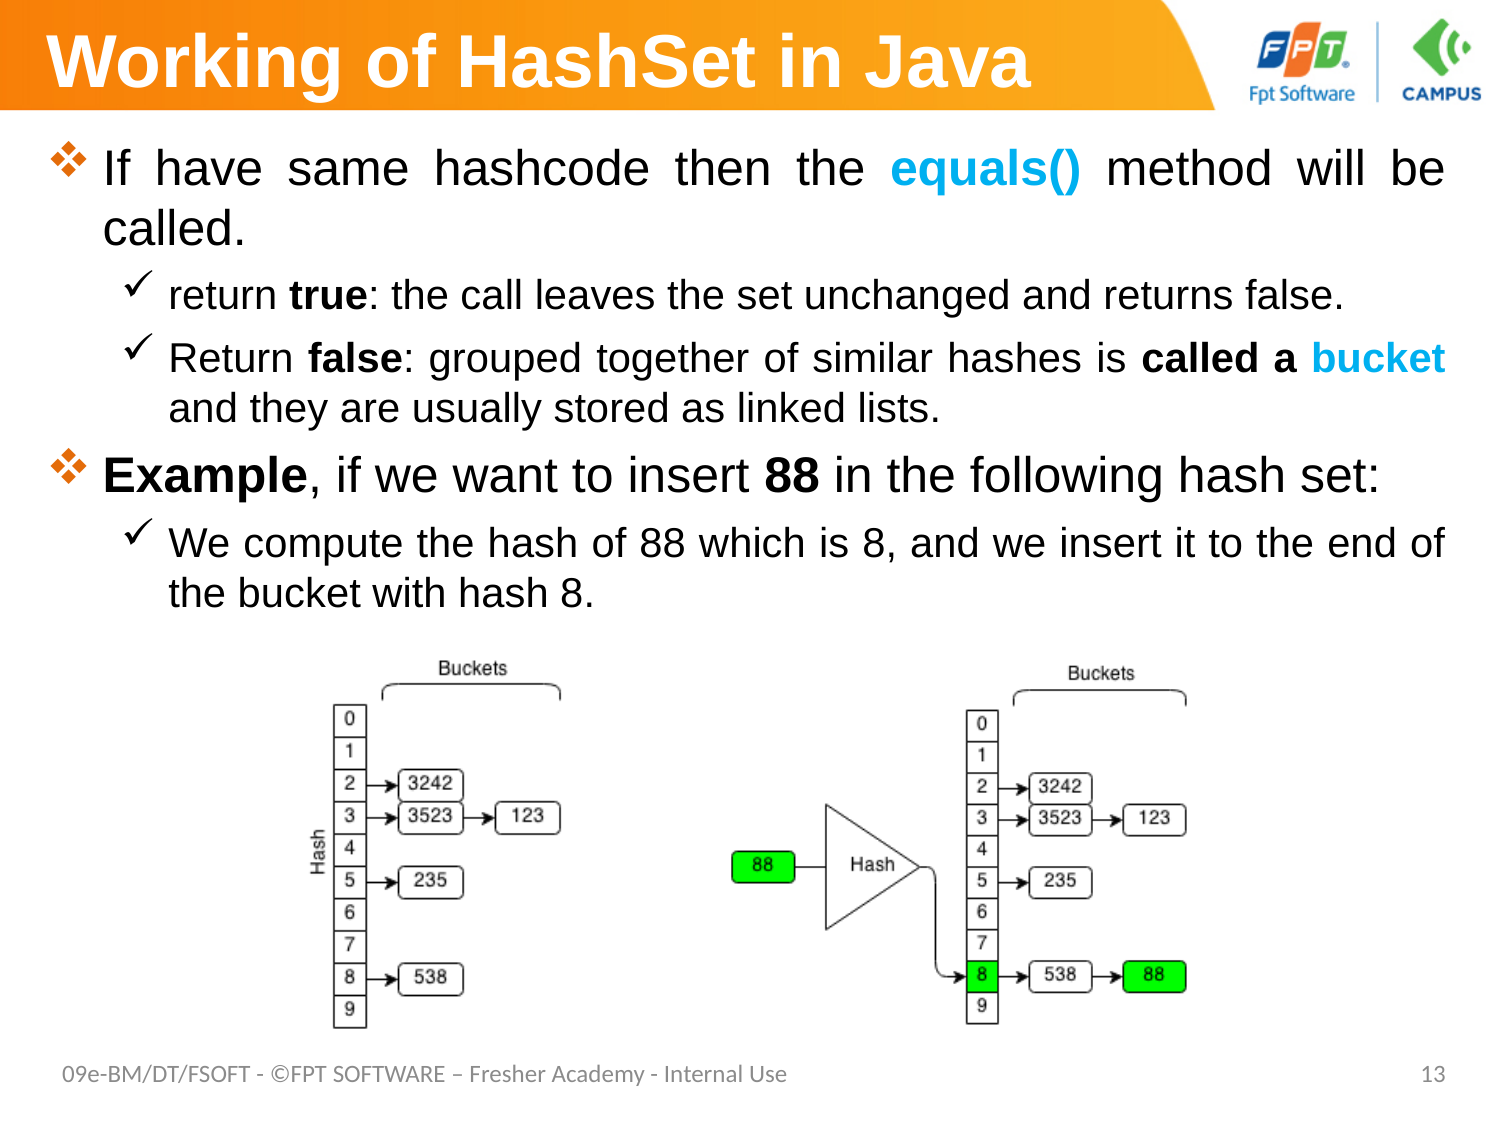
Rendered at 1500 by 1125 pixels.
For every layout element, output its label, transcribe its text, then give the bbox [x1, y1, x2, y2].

title Working of HashSet in Java [31, 3, 1461, 111]
picture [0, 0, 1500, 1125]
list If have same hashcode then the equals() method will be called. return true: the call leaves the set unchanged and returns false. Return false: grouped together of similar hashes is called a bucket and they are usually stored as linked lists. Example, if we want to insert 88 in the following hash set: We compute the hash of 88 which is 8, and we insert it to the end of the bucket with hash 8. [31, 127, 1461, 1043]
slide_number 13 [1074, 1042, 1461, 1103]
footer 09e-BM/DT/FSOFT - ©FPT SOFTWARE – Fresher Academy - Internal Use [31, 1042, 820, 1103]
